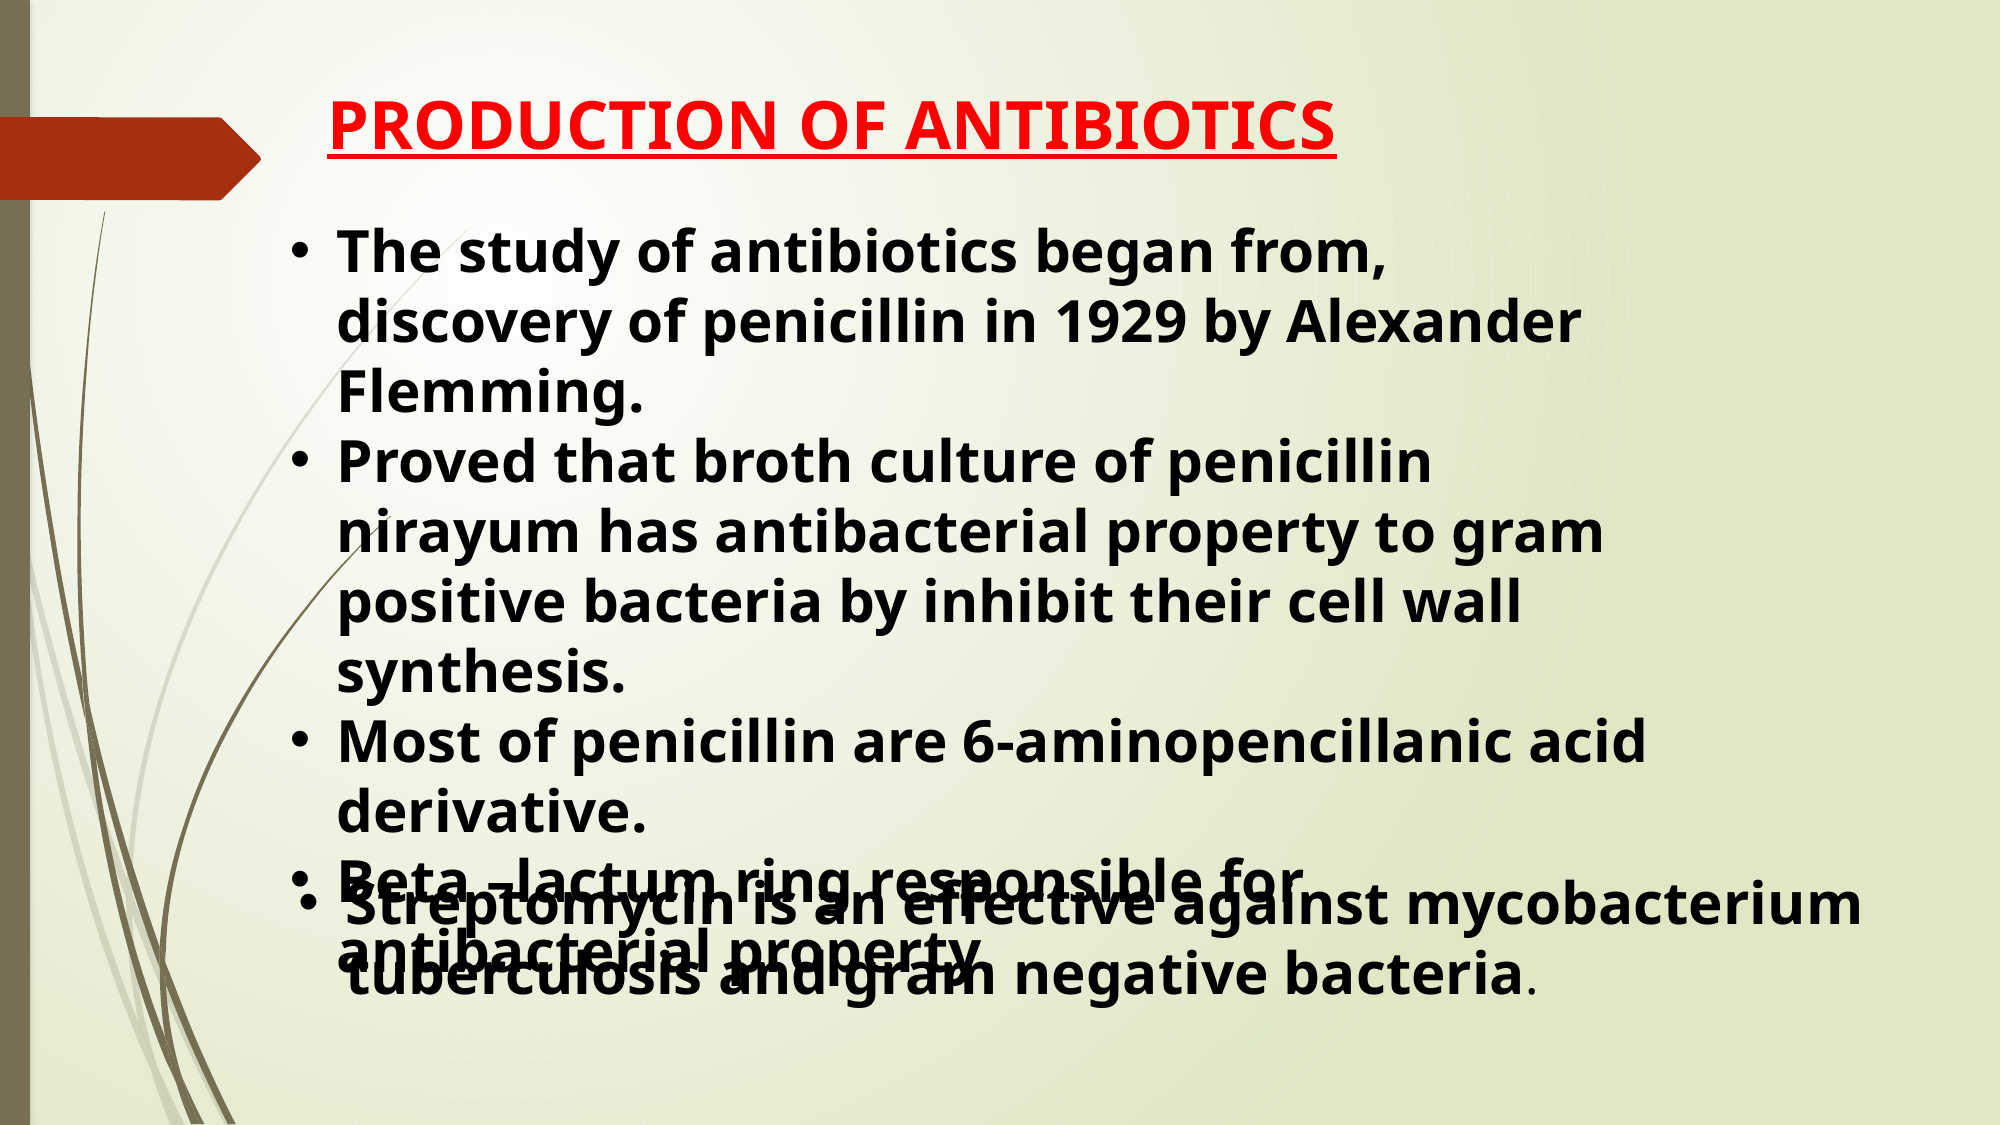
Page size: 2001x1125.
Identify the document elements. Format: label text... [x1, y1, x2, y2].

text_box Streptomycin is an effective against mycobacterium tuberculosis and gram negative bacteria. [283, 858, 1963, 1074]
text_box The study of antibiotics began from, discovery of penicillin in 1929 by Alexander Flemming. Proved that broth culture of penicillin nirayum has antibacterial property to gram positive bacteria by inhibit their cell wall synthesis. Most of penicillin are 6-aminopencillanic acid derivative. Beta –lactum ring responsible for antibacterial property. [275, 206, 1693, 992]
text_box PRODUCTION OF ANTIBIOTICS [312, 74, 1462, 170]
